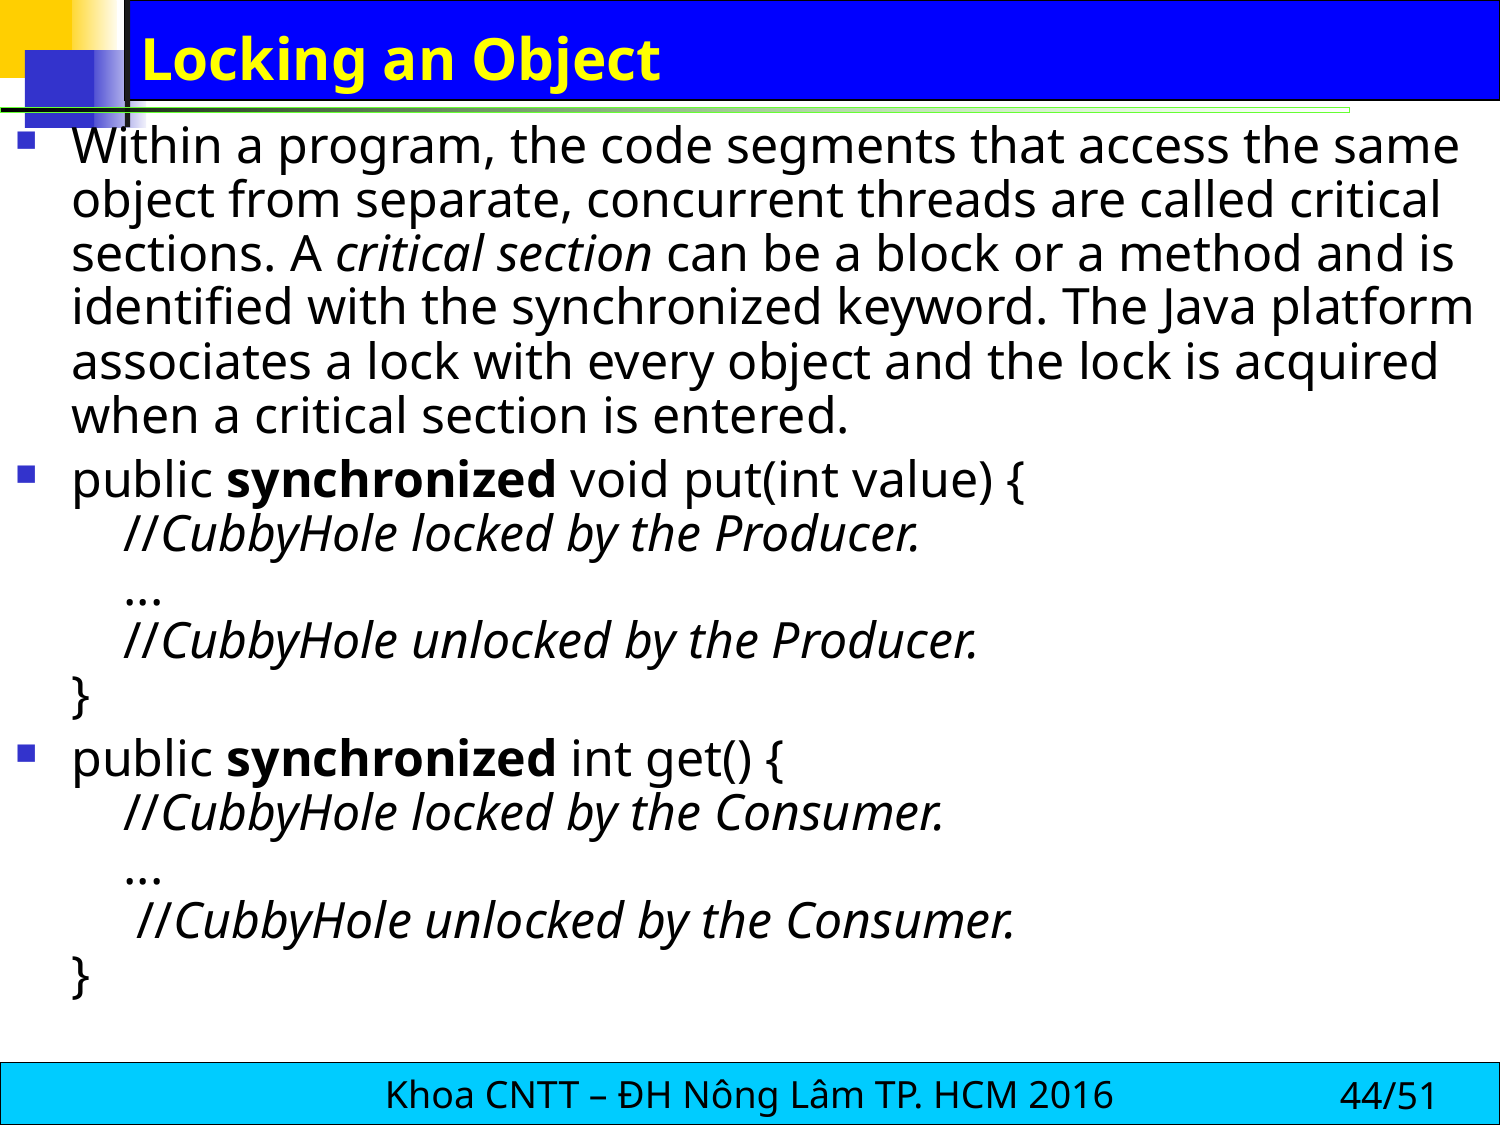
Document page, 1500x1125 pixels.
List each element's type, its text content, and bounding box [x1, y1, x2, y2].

list Within a program, the code segments that access the same object from separate, concurrent threads are called critical sections. A critical section can be a block or a method and is identified with the synchronized keyword. The Java platform associates a lock with every object and the lock is acquired when a critical section is entered. public synchronized void put(int value) { //CubbyHole locked by the Producer. ... //CubbyHole unlocked by the Producer. } public synchronized int get() { //CubbyHole locked by the Consumer. ... //CubbyHole unlocked by the Consumer. } [0, 112, 1500, 1051]
title Locking an Object [124, 12, 1467, 101]
